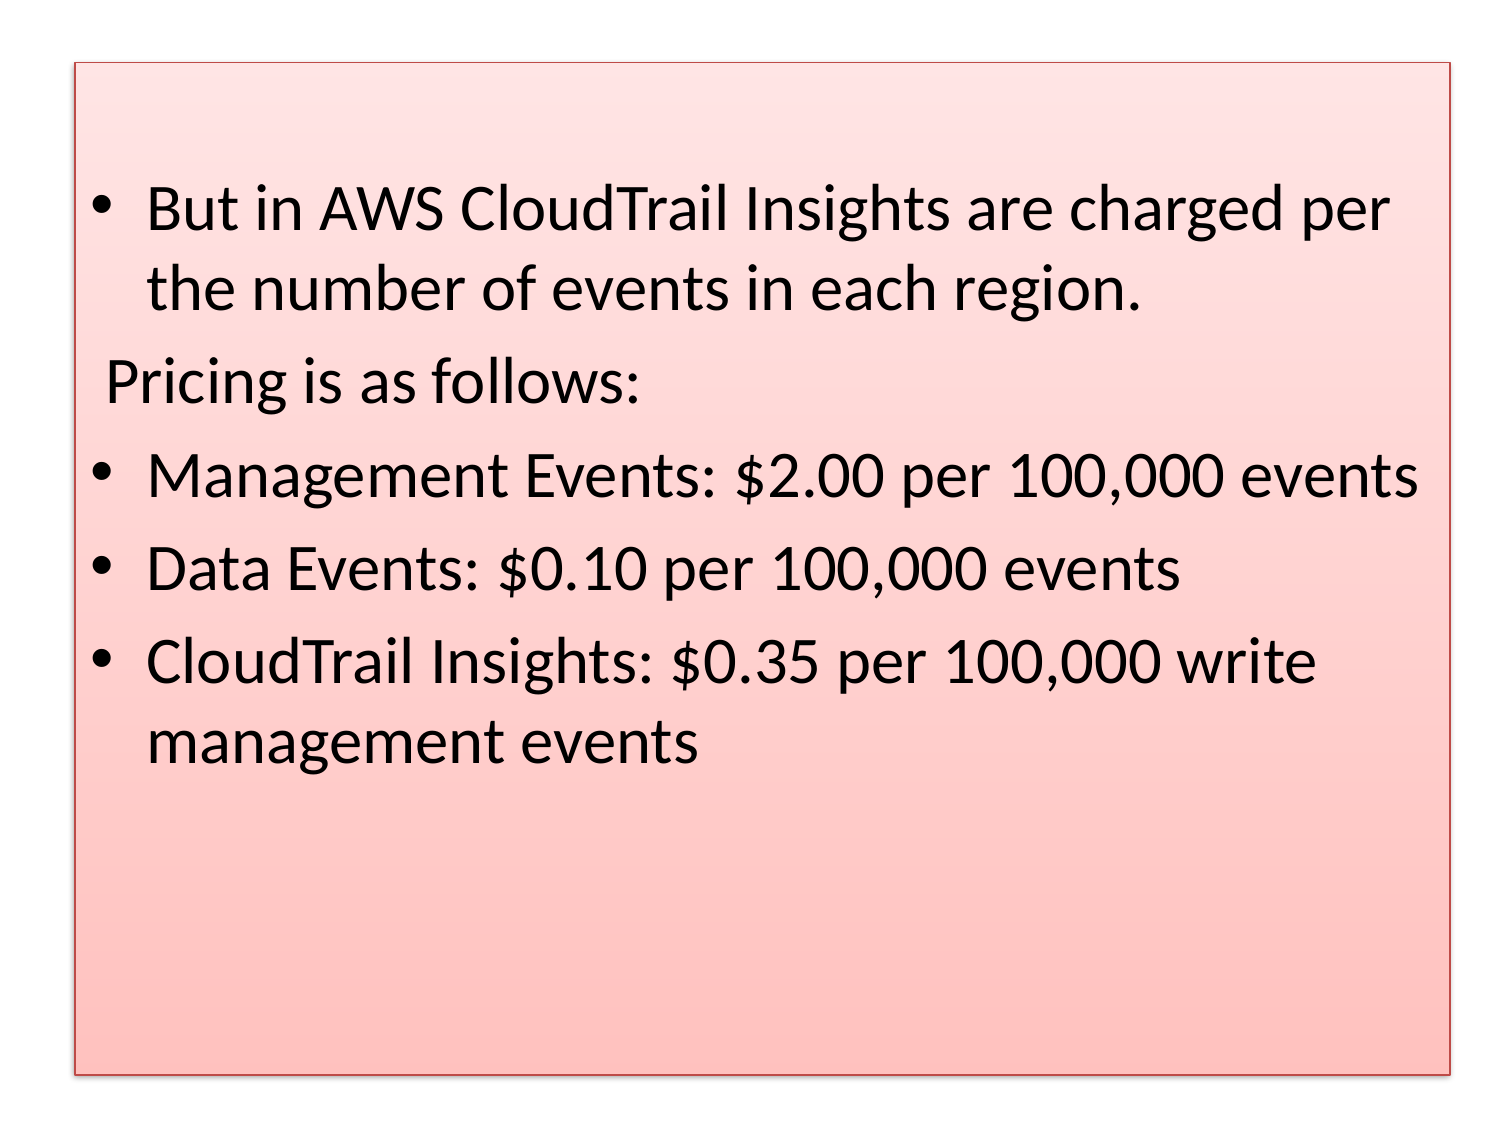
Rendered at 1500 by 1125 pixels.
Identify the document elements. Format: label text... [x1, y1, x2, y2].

list But in AWS CloudTrail Insights are charged per the number of events in each region. Pricing is as follows: Management Events: $2.00 per 100,000 events Data Events: $0.10 per 100,000 events CloudTrail Insights: $0.35 per 100,000 write management events [74, 62, 1451, 1076]
